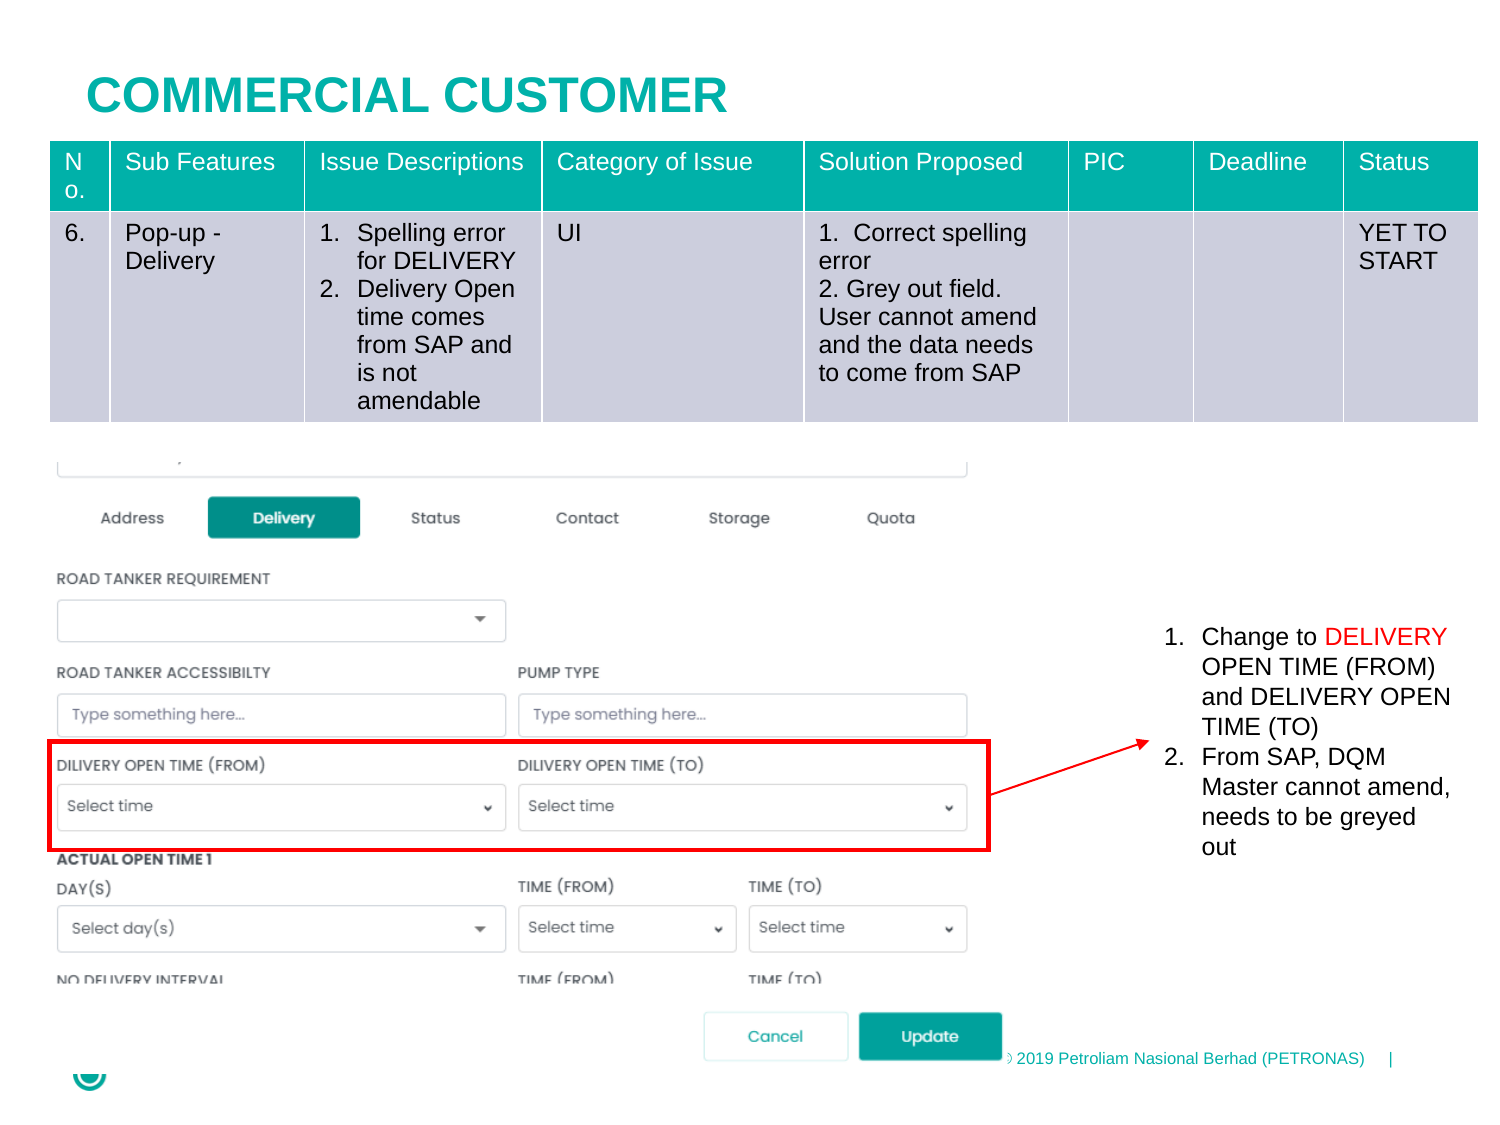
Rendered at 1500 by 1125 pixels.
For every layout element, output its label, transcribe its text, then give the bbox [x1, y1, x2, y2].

title COMMERCIAL CUSTOMER [70, 61, 1430, 139]
picture [25, 462, 1008, 1091]
table_header PIC [1069, 141, 1193, 211]
table_cell UI [543, 212, 803, 422]
table_cell YET TO START [1344, 212, 1478, 422]
table_header Status [1344, 141, 1478, 211]
table_header Deadline [1194, 141, 1343, 211]
table_header No. [50, 141, 109, 211]
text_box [988, 742, 1150, 796]
table_header Issue Descriptions [305, 141, 541, 211]
table_header Sub Features [111, 141, 304, 211]
table_cell [1194, 212, 1343, 422]
table_cell Pop-up - Delivery [111, 212, 304, 422]
table_header Category of Issue [543, 141, 803, 211]
table_cell 1. Correct spelling error 2. Grey out field. User cannot amend and the data needs to come from SAP [805, 212, 1068, 422]
table_cell Spelling error for DELIVERY Delivery Open time comes from SAP and is not amendable [305, 212, 541, 422]
table_cell 6. [50, 212, 109, 422]
table_header Solution Proposed [805, 141, 1068, 211]
text_box Change to DELIVERY OPEN TIME (FROM) and DELIVERY OPEN TIME (TO) From SAP, DQM Master cannot amend, needs to be greyed out [1149, 613, 1467, 868]
table_cell [1069, 212, 1193, 422]
